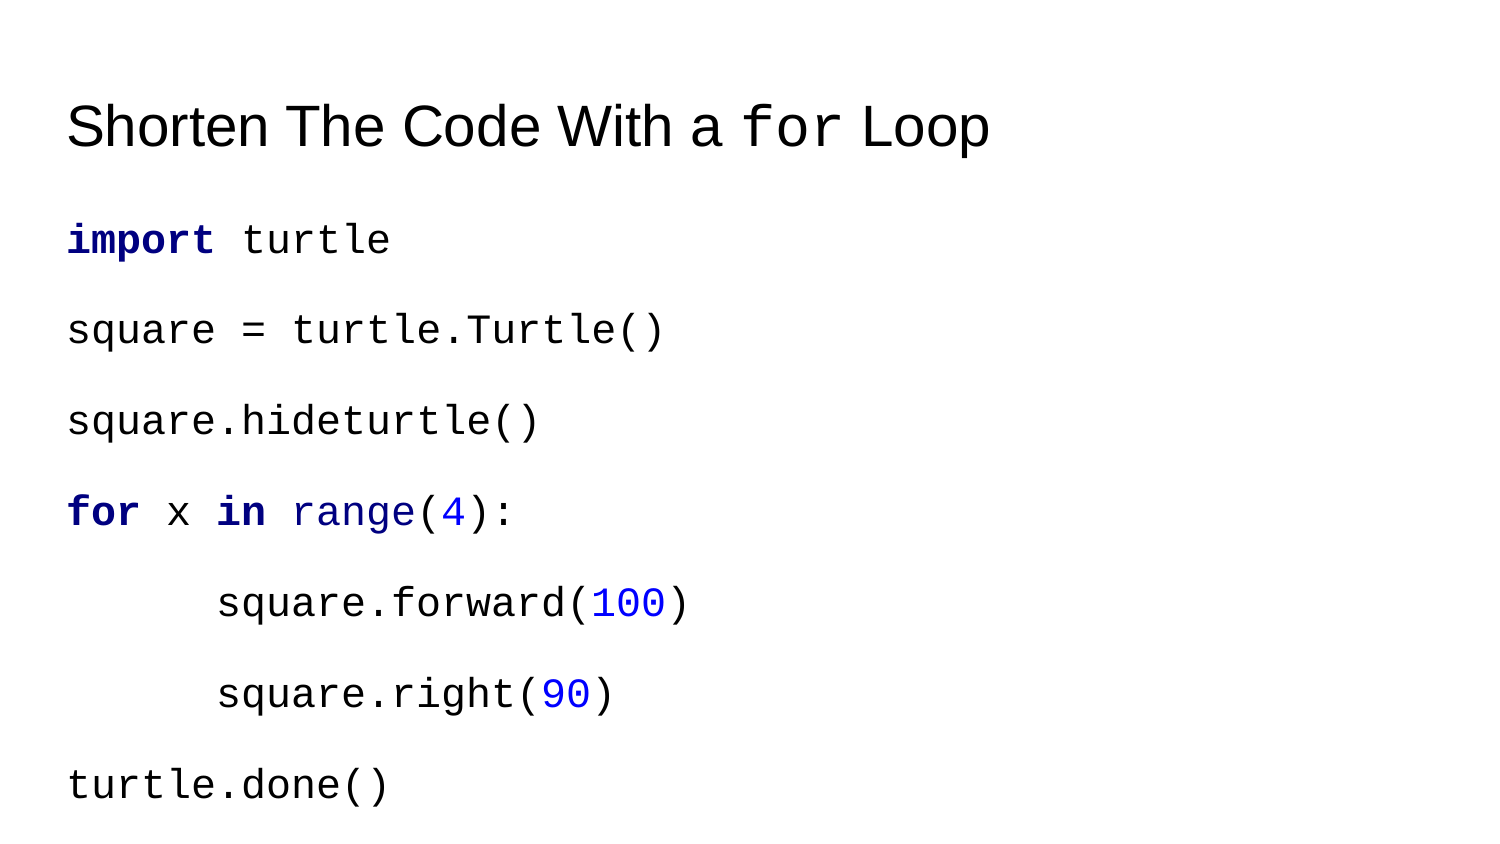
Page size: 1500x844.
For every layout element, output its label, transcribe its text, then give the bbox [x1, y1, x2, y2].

title Shorten The Code With a for Loop [51, 72, 1449, 167]
list import turtle square = turtle.Turtle() square.hideturtle() for x in range(4): square.forward(100) square.right(90) turtle.done() [51, 189, 1471, 829]
